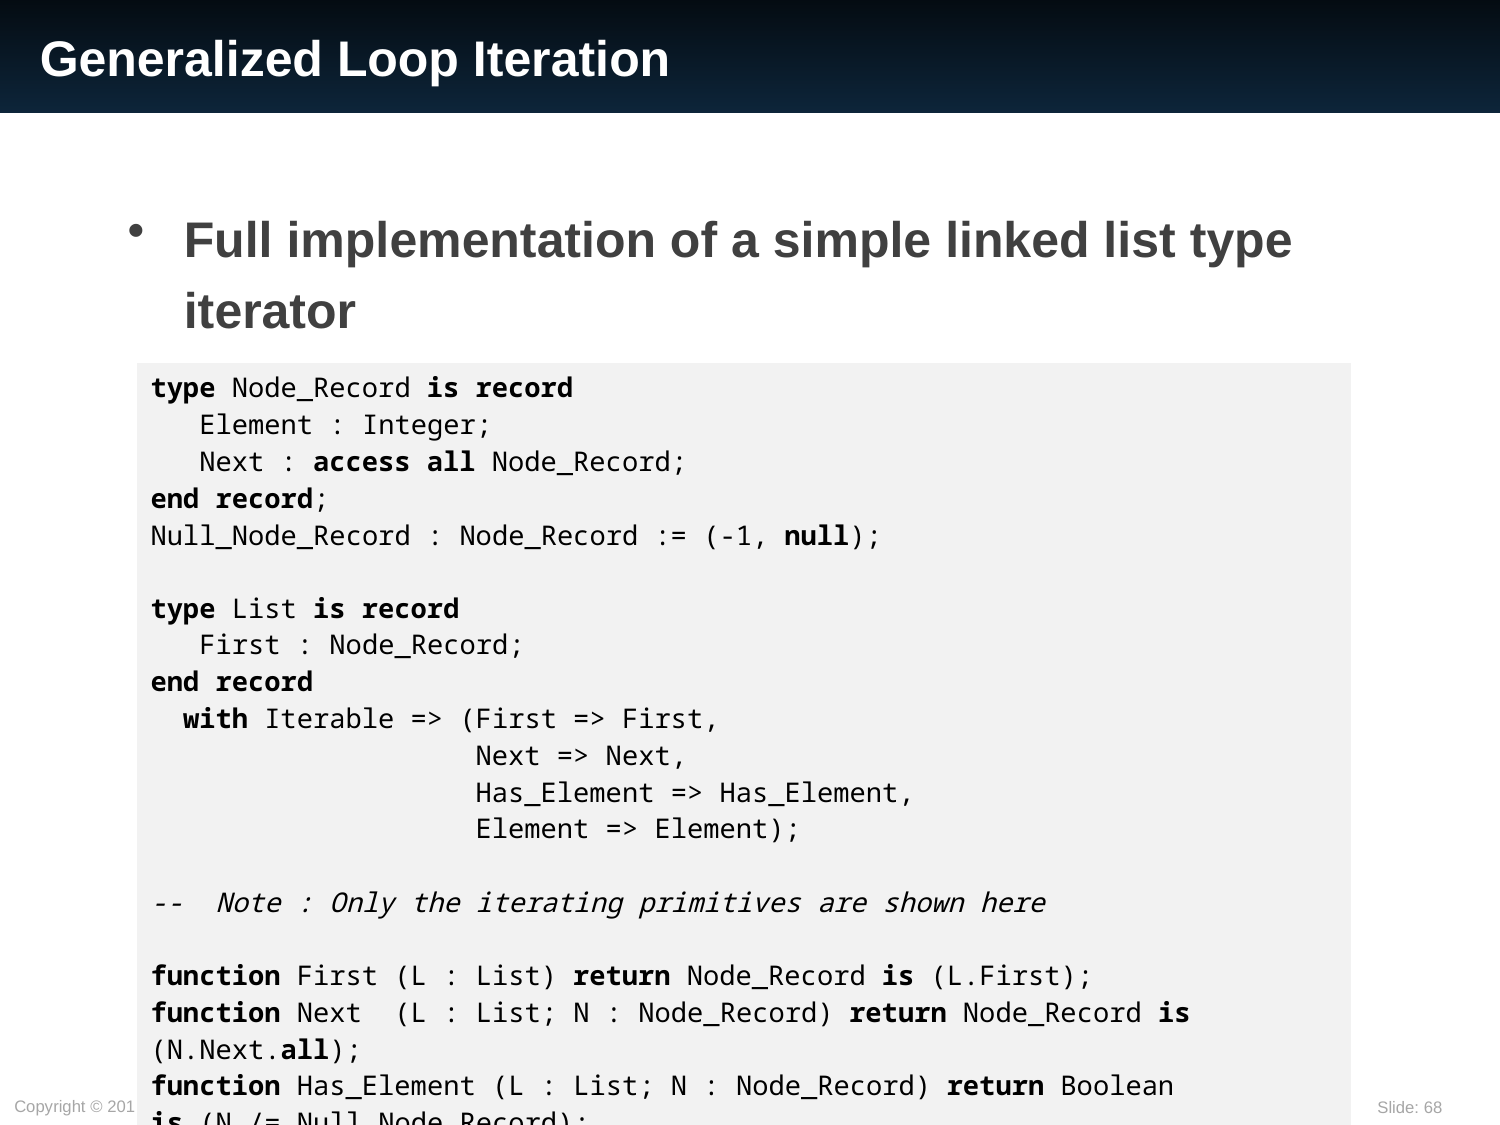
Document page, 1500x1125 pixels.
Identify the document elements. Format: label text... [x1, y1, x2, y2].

list Full implementation of a simple linked list type iterator [112, 187, 1400, 1063]
title Generalized Loop Iteration [24, 12, 1338, 100]
table_header type Node_Record is record Element : Integer; Next : access all Node_Record; end record; Null_Node_Record : Node_Record := (-1, null); type List is record First : Node_Record; end record with Iterable => (First => First, Next => Next, Has_Element => Has_Element, Element => Element); -- Note : Only the iterating primitives are shown here function First (L : List) return Node_Record is (L.First); function Next (L : List; N : Node_Record) return Node_Record is (N.Next.all); function Has_Element (L : List; N : Node_Record) return Boolean is (N /= Null_Node_Record); function Element (L : List; N : Node_Record) return Integer is (N.Element); [137, 363, 1351, 1125]
